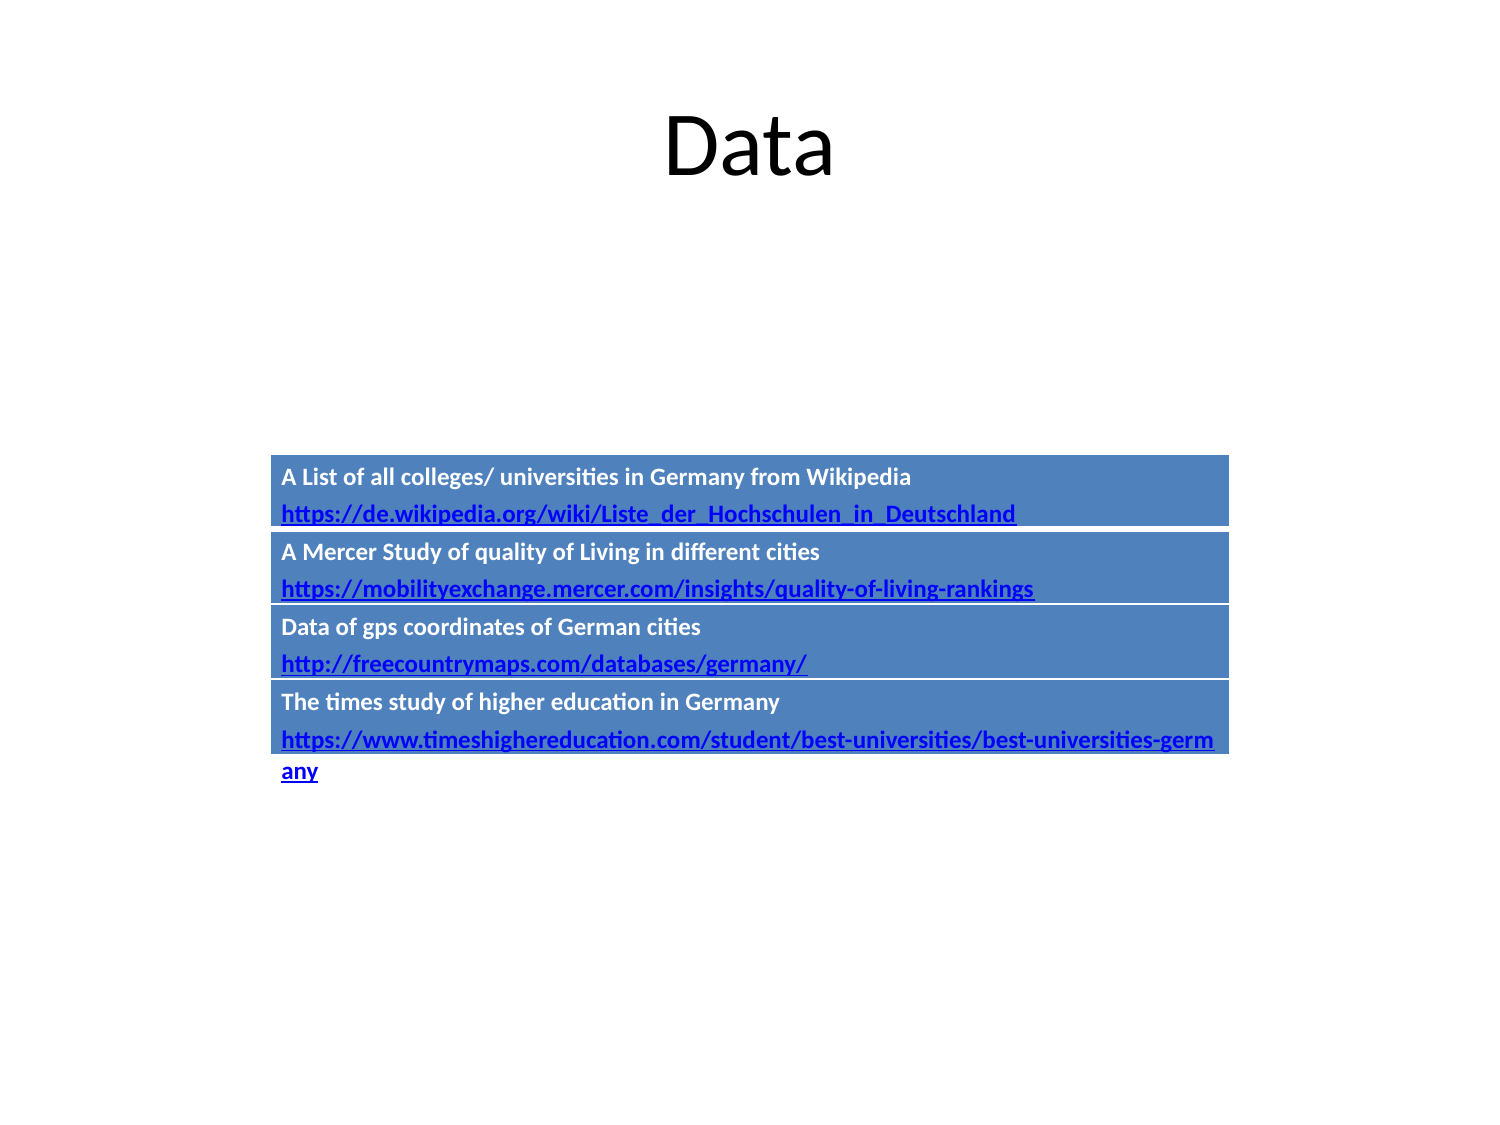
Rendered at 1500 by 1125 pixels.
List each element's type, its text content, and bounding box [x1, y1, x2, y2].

table_cell A Mercer Study of quality of Living in different cities https://mobilityexchange.mercer.com/insights/quality-of-living-rankings [271, 532, 1229, 603]
table_cell Data of gps coordinates of German cities http://freecountrymaps.com/databases/germany/ [271, 605, 1229, 678]
table_cell The times study of higher education in Germany https://www.timeshighereducation.com/student/best-universities/best-universities-germany [271, 680, 1229, 754]
title Data [75, 45, 1425, 233]
table_header A List of all colleges/ universities in Germany from Wikipedia https://de.wikipedia.org/wiki/Liste_der_Hochschulen_in_Deutschland [271, 455, 1229, 526]
